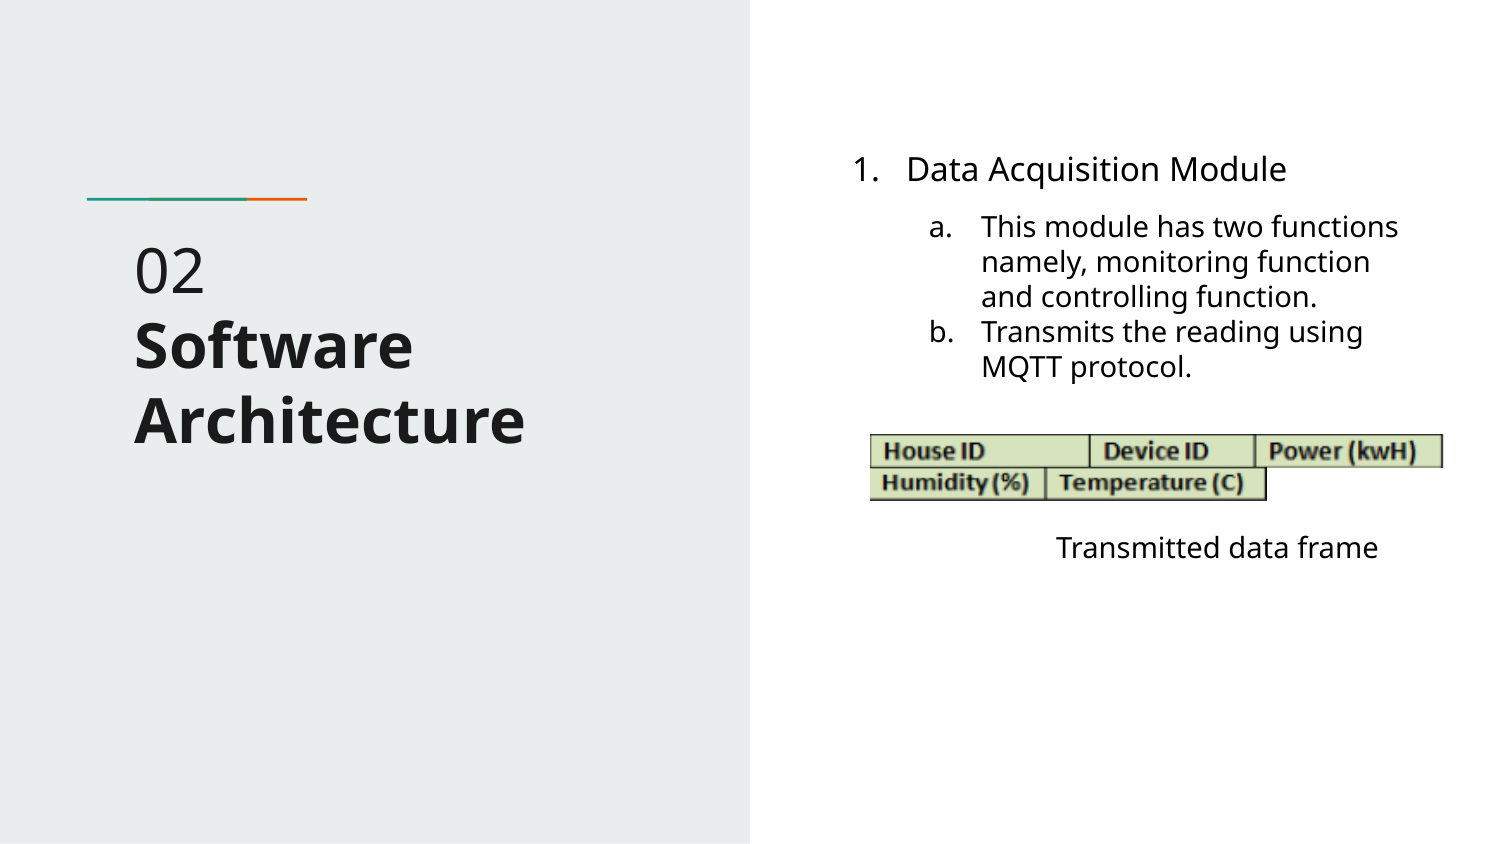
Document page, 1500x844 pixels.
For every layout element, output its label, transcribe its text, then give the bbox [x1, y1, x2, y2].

title 02 Software Architecture [119, 216, 662, 494]
text_box Data Acquisition Module This module has two functions namely, monitoring function and controlling function. Transmits the reading using MQTT protocol. Transmitted data frame [816, 126, 1445, 812]
picture [869, 434, 1445, 501]
